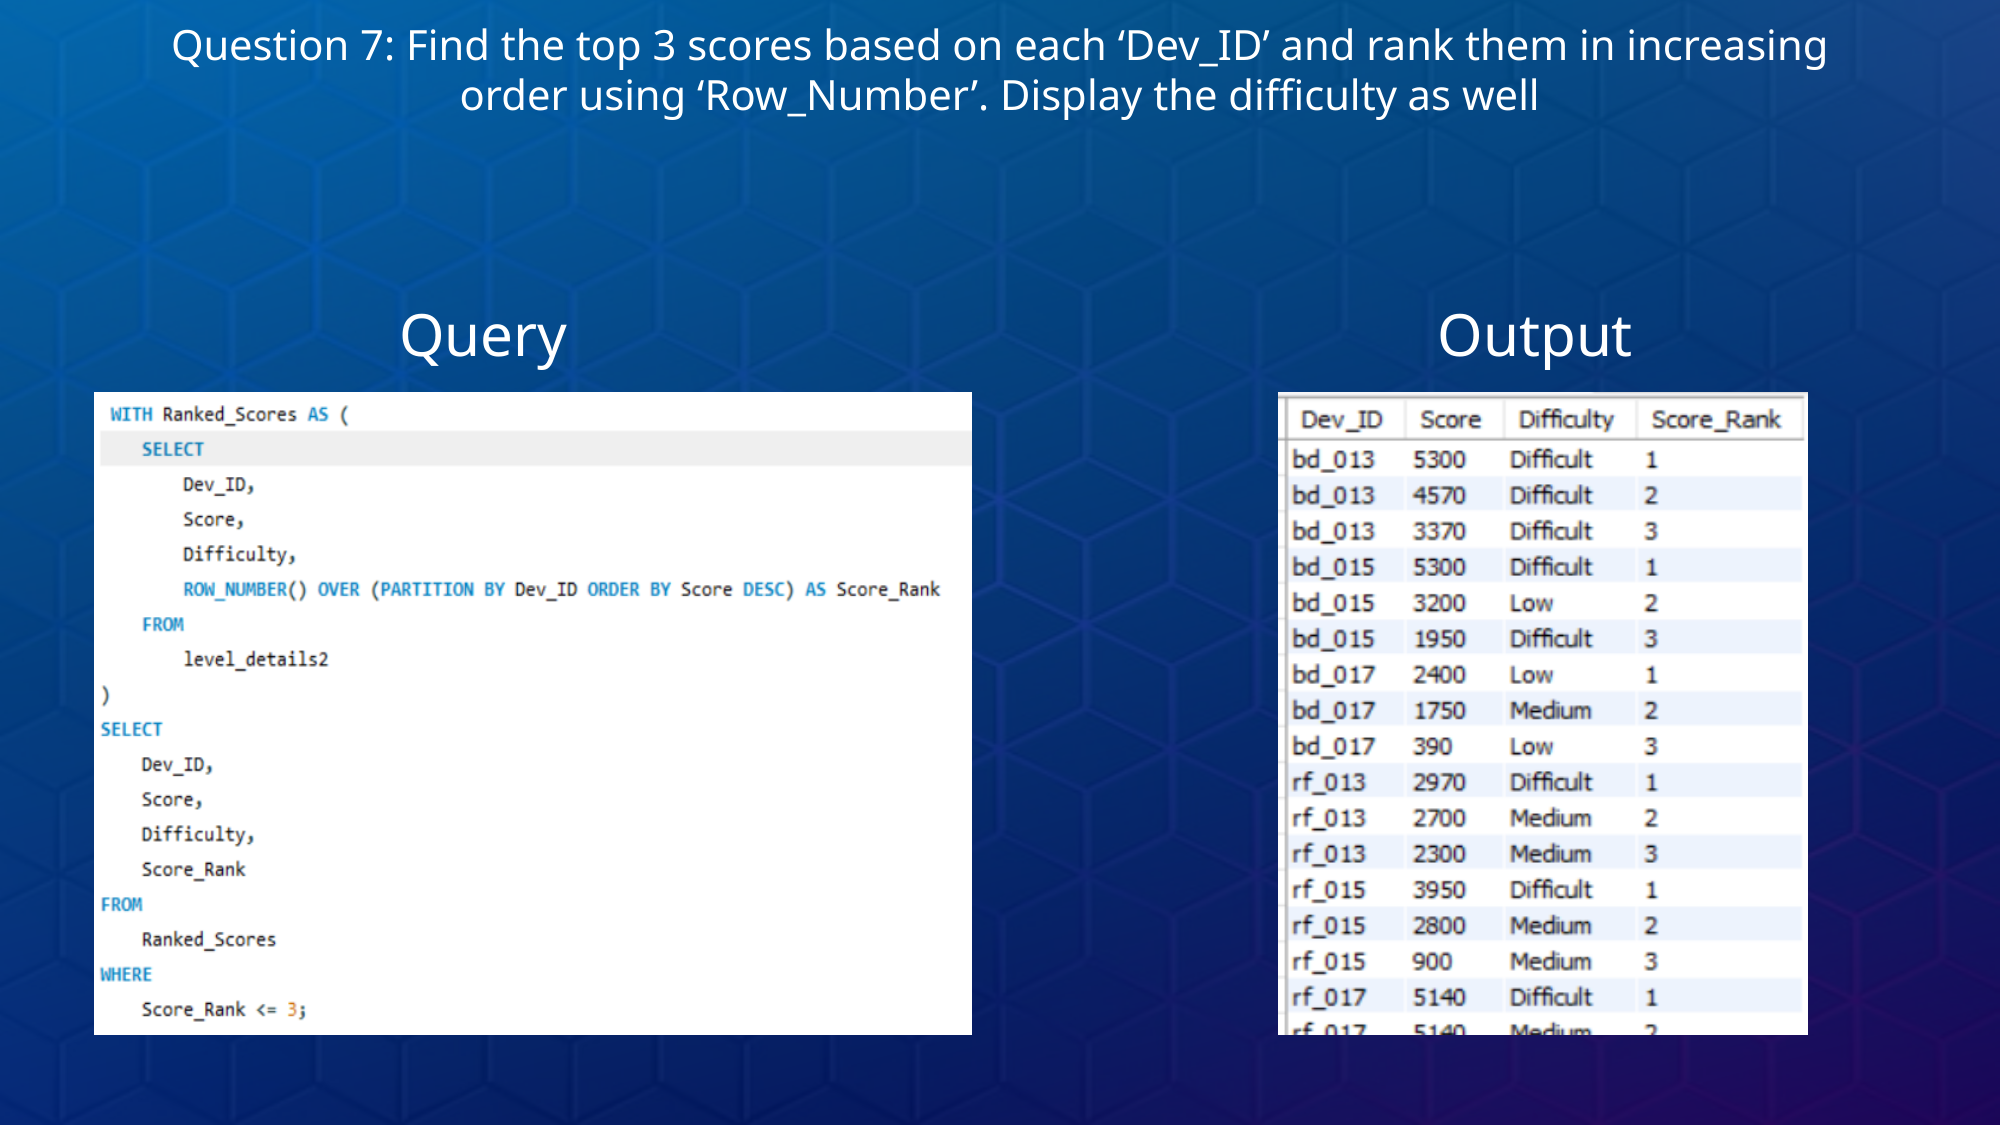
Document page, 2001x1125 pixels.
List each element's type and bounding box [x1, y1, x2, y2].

text_box [94, 290, 973, 1036]
text_box [1277, 290, 1809, 1036]
picture [0, 0, 2000, 1125]
